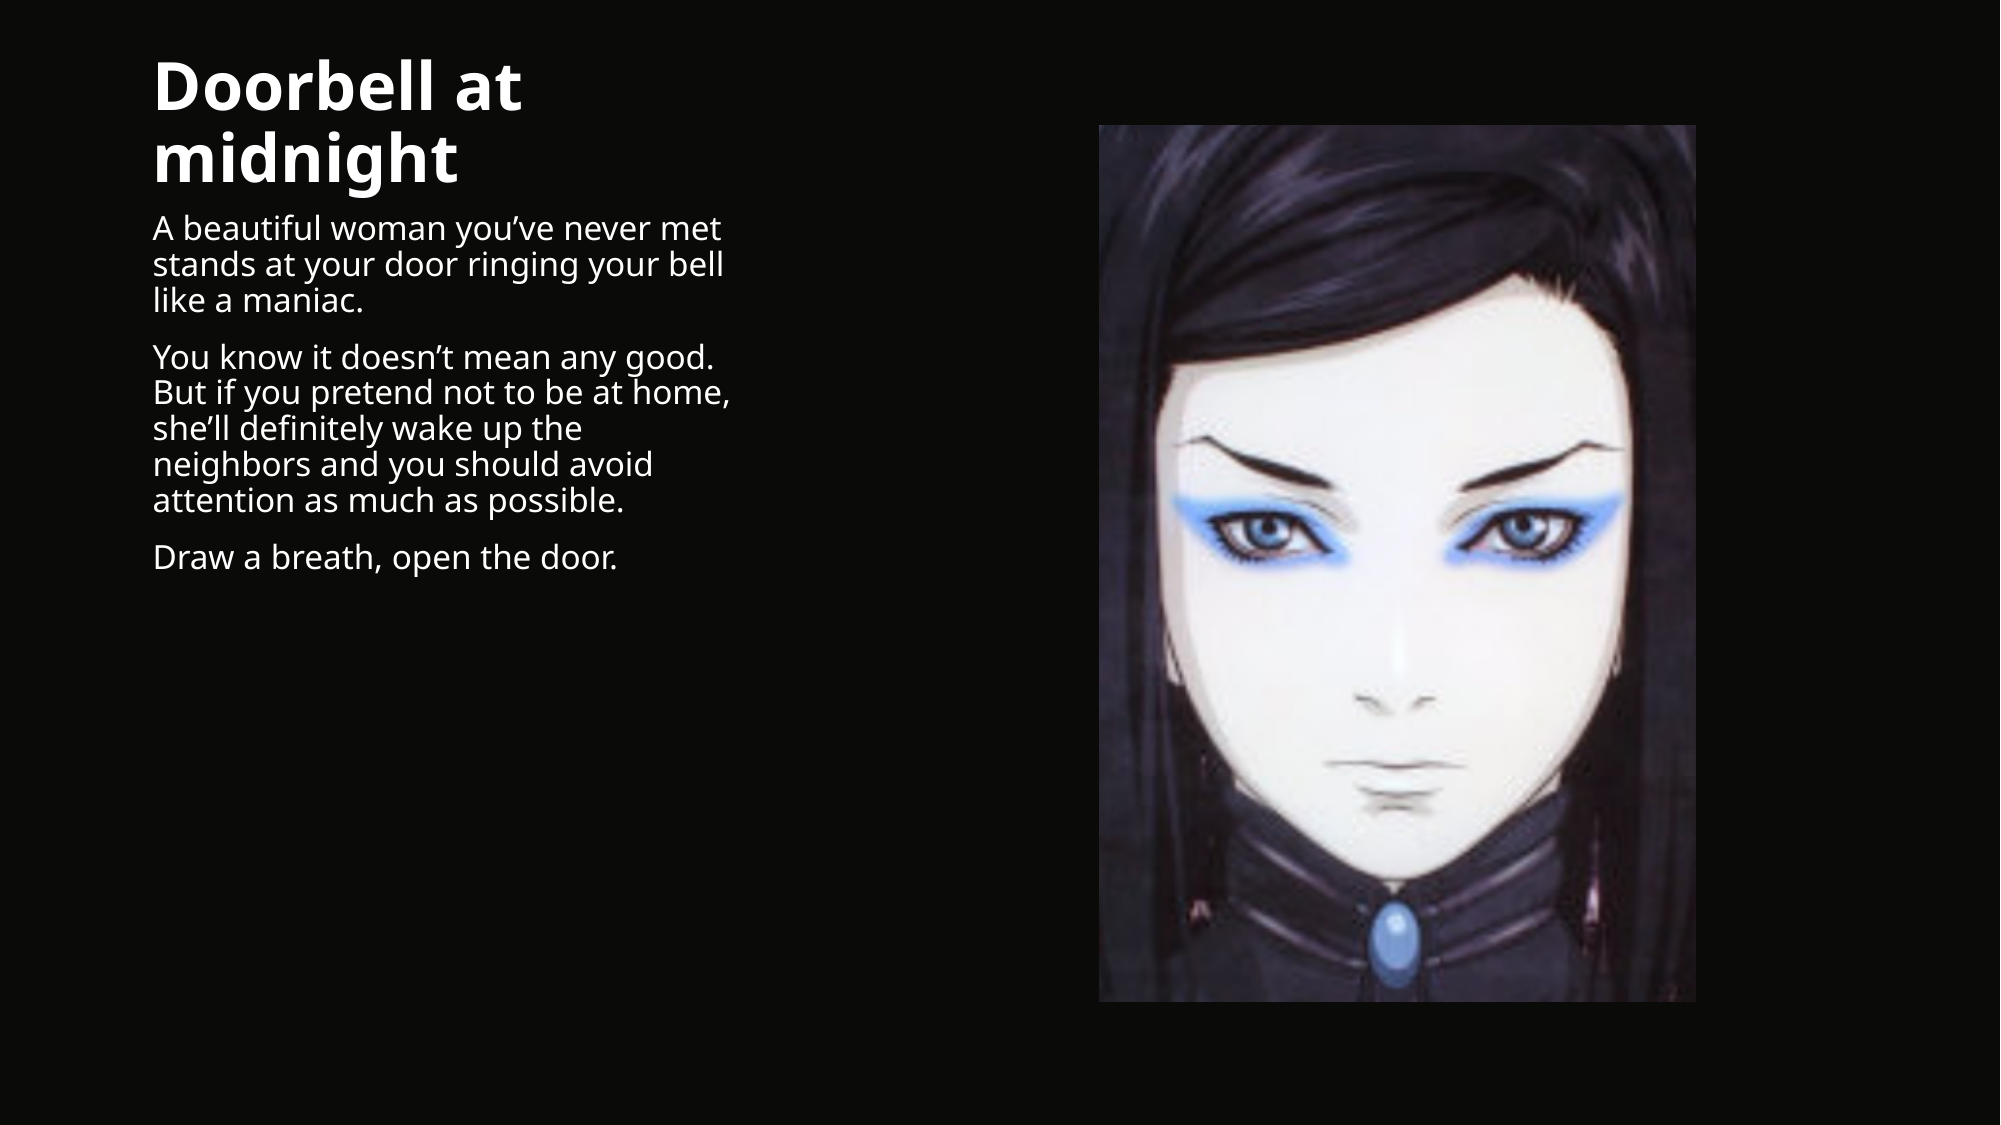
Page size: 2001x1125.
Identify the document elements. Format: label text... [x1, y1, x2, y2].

picture [1099, 125, 1696, 1002]
list A beautiful woman you’ve never met stands at your door ringing your bell like a maniac. You know it doesn’t mean any good. But if you pretend not to be at home, she’ll definitely wake up the neighbors and you should avoid attention as much as possible. Draw a breath, open the door. [137, 204, 750, 963]
title Doorbell at midnight [137, 78, 783, 205]
